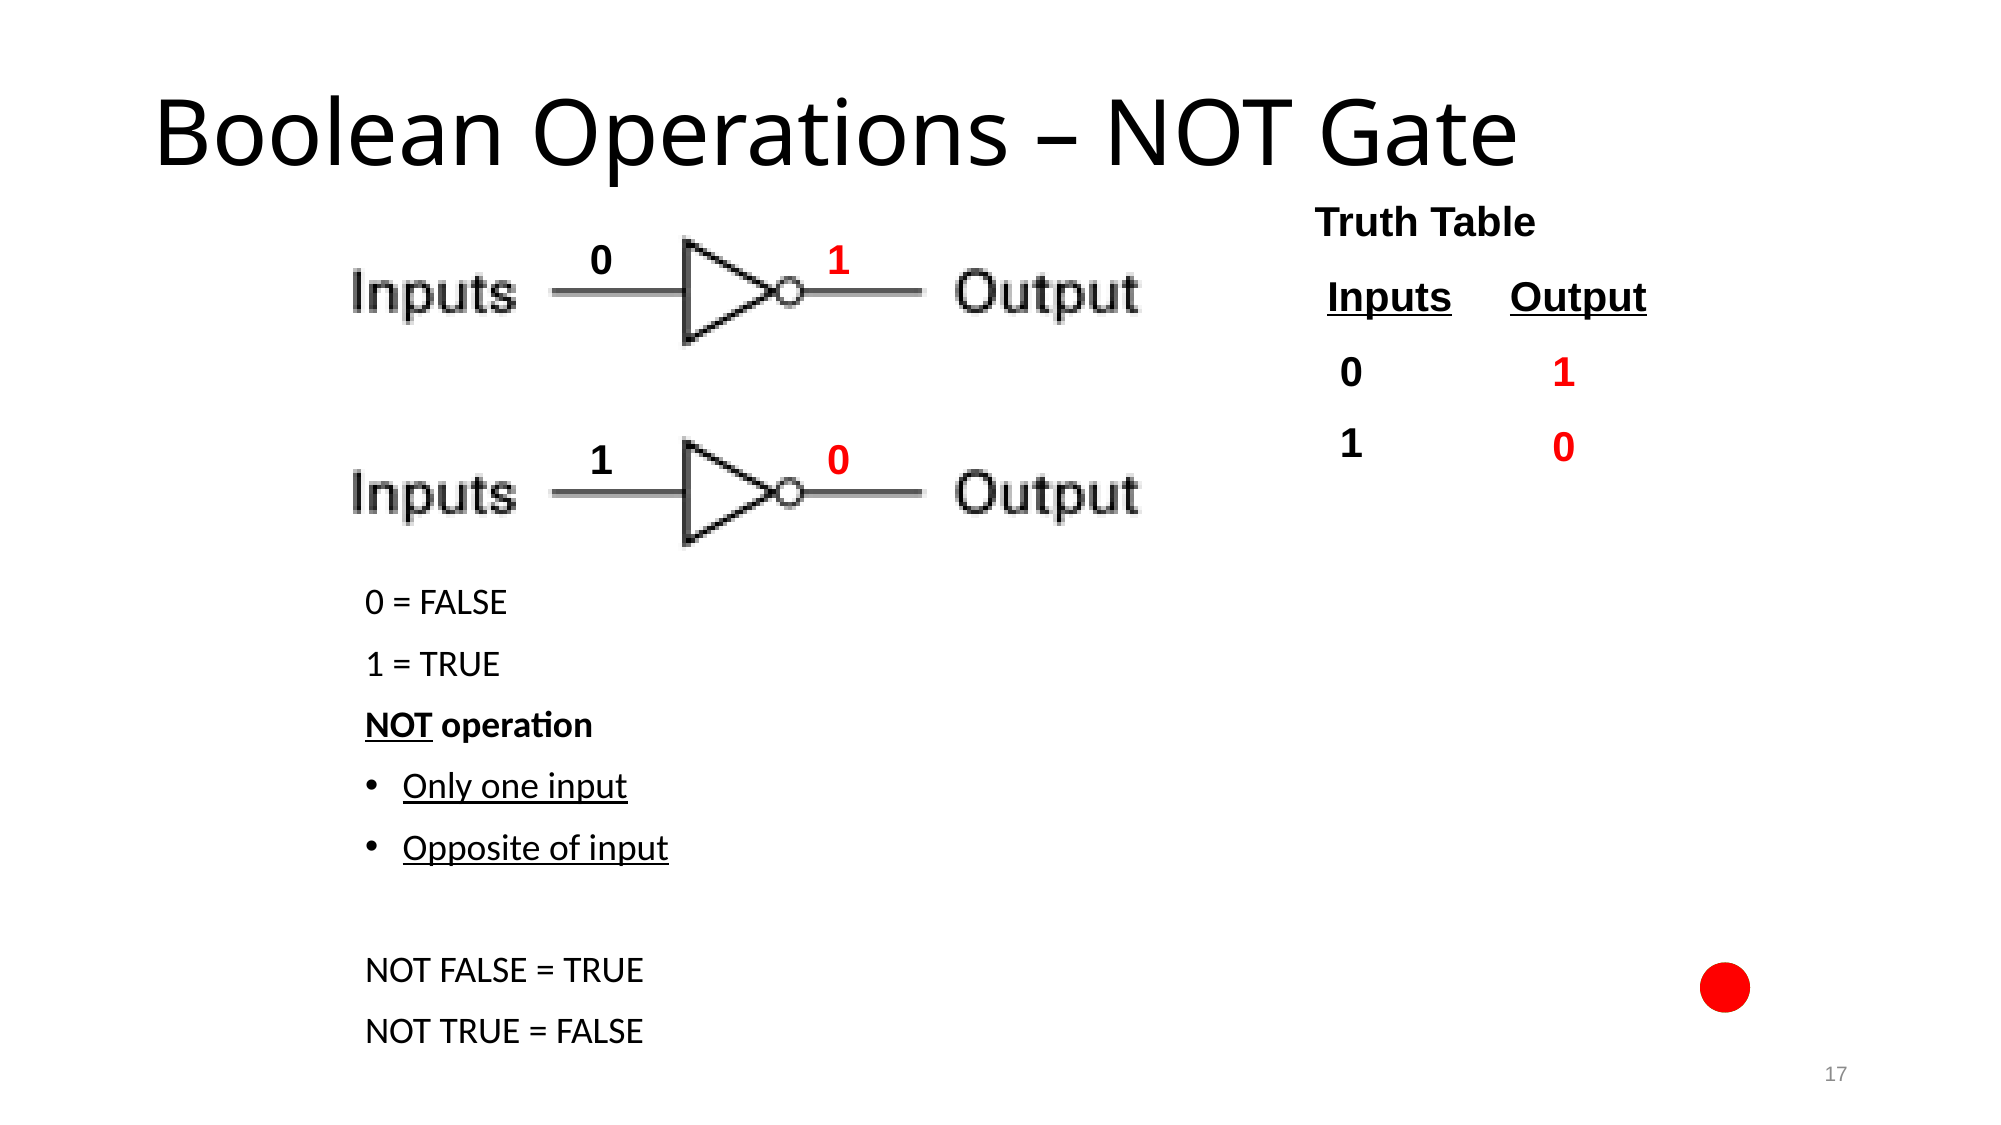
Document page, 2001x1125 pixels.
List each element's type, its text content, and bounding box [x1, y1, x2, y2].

text_box [1700, 962, 1751, 1013]
picture [337, 199, 1163, 387]
title Boolean Operations – NOT Gate [137, 59, 1863, 212]
text_box Truth Table [1299, 187, 1688, 253]
slide_number 17 [1412, 1042, 1863, 1103]
text_box 0 1 [1325, 337, 1438, 474]
text_box Inputs Output [1312, 262, 1663, 328]
text_box 0 [1537, 412, 1625, 478]
text_box 1 [1537, 337, 1625, 403]
picture [337, 400, 1163, 588]
list 0 = FALSE 1 = TRUE NOT operation Only one input Opposite of input NOT FALSE = TRUE NOT TRUE = FALSE [350, 575, 1713, 1075]
